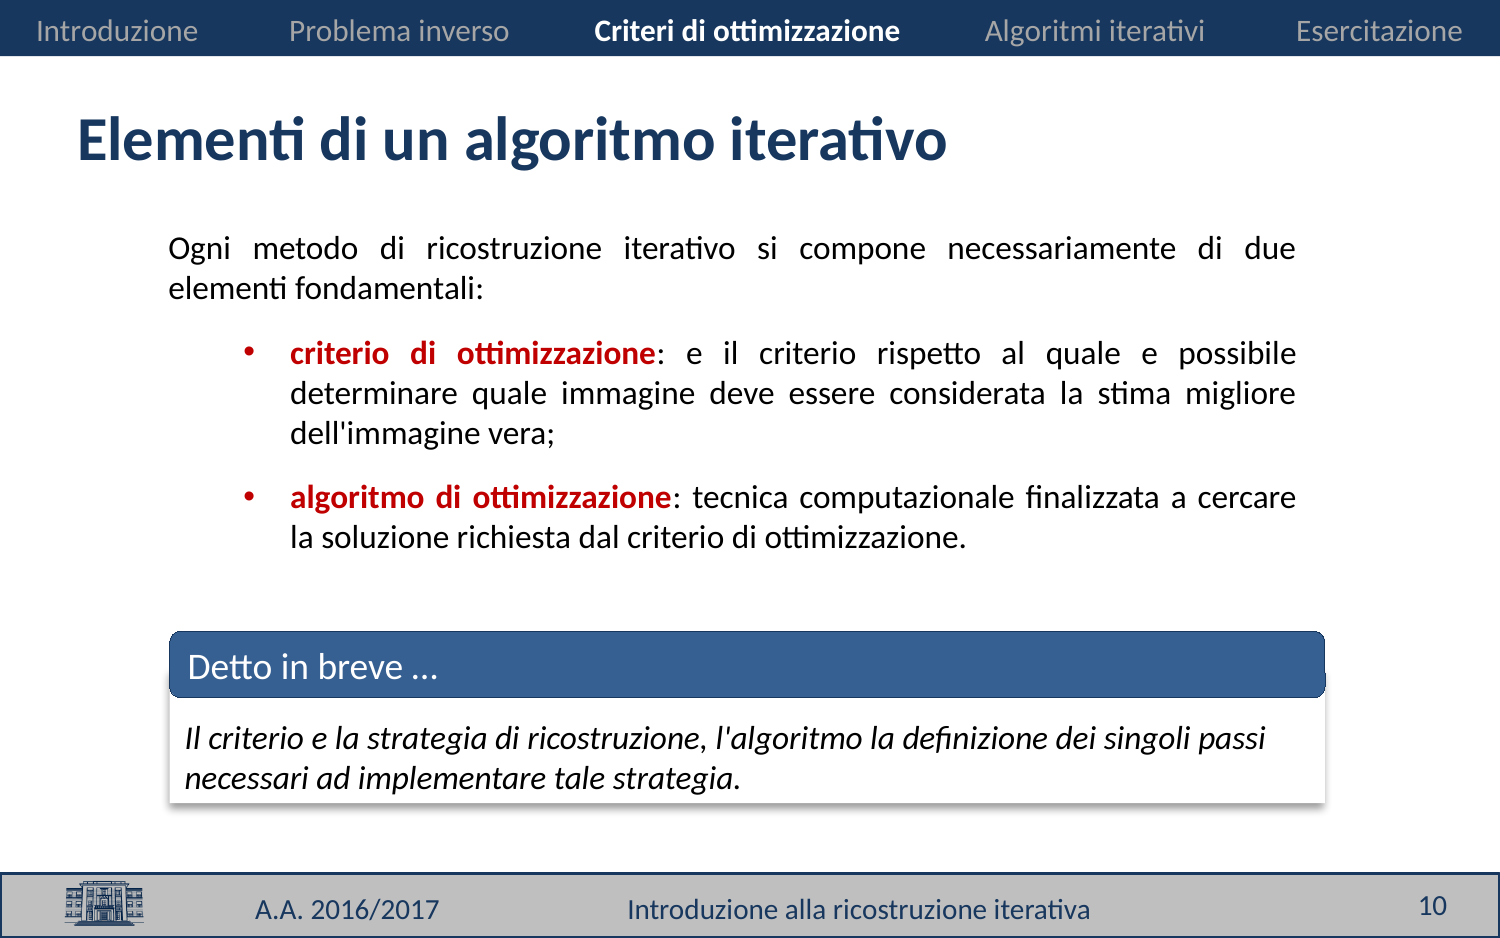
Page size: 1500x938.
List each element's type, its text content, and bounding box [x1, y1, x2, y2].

text_box [0, 872, 1500, 938]
text_box Detto in breve … [169, 631, 1326, 698]
text_box Il criterio e la strategia di ricostruzione, l'algoritmo la definizione dei singoli passi necessari ad implementare tale strategia. [169, 689, 1325, 804]
text_box Introduzione alla ricostruzione iterativa [612, 882, 1263, 933]
text_box Introduzione Problema inverso Criteri di ottimizzazione Algoritmi iterativi Esercitazione [0, 3, 1500, 56]
slide_number 10 [1299, 878, 1463, 929]
text_box Elementi di un algoritmo iterativo [62, 90, 1425, 181]
text_box A.A. 2016/2017 [240, 882, 528, 933]
picture [62, 879, 145, 928]
text_box Ogni metodo di ricostruzione iterativo si compone necessariamente di due elementi fondamentali: criterio di ottimizzazione: e il criterio rispetto al quale e possibile determinare quale immagine deve essere considerata la stima migliore dell'immagine vera; algoritmo di ottimizzazione: tecnica computazionale finalizzata a cercare la soluzione richiesta dal criterio di ottimizzazione. [153, 218, 1313, 628]
